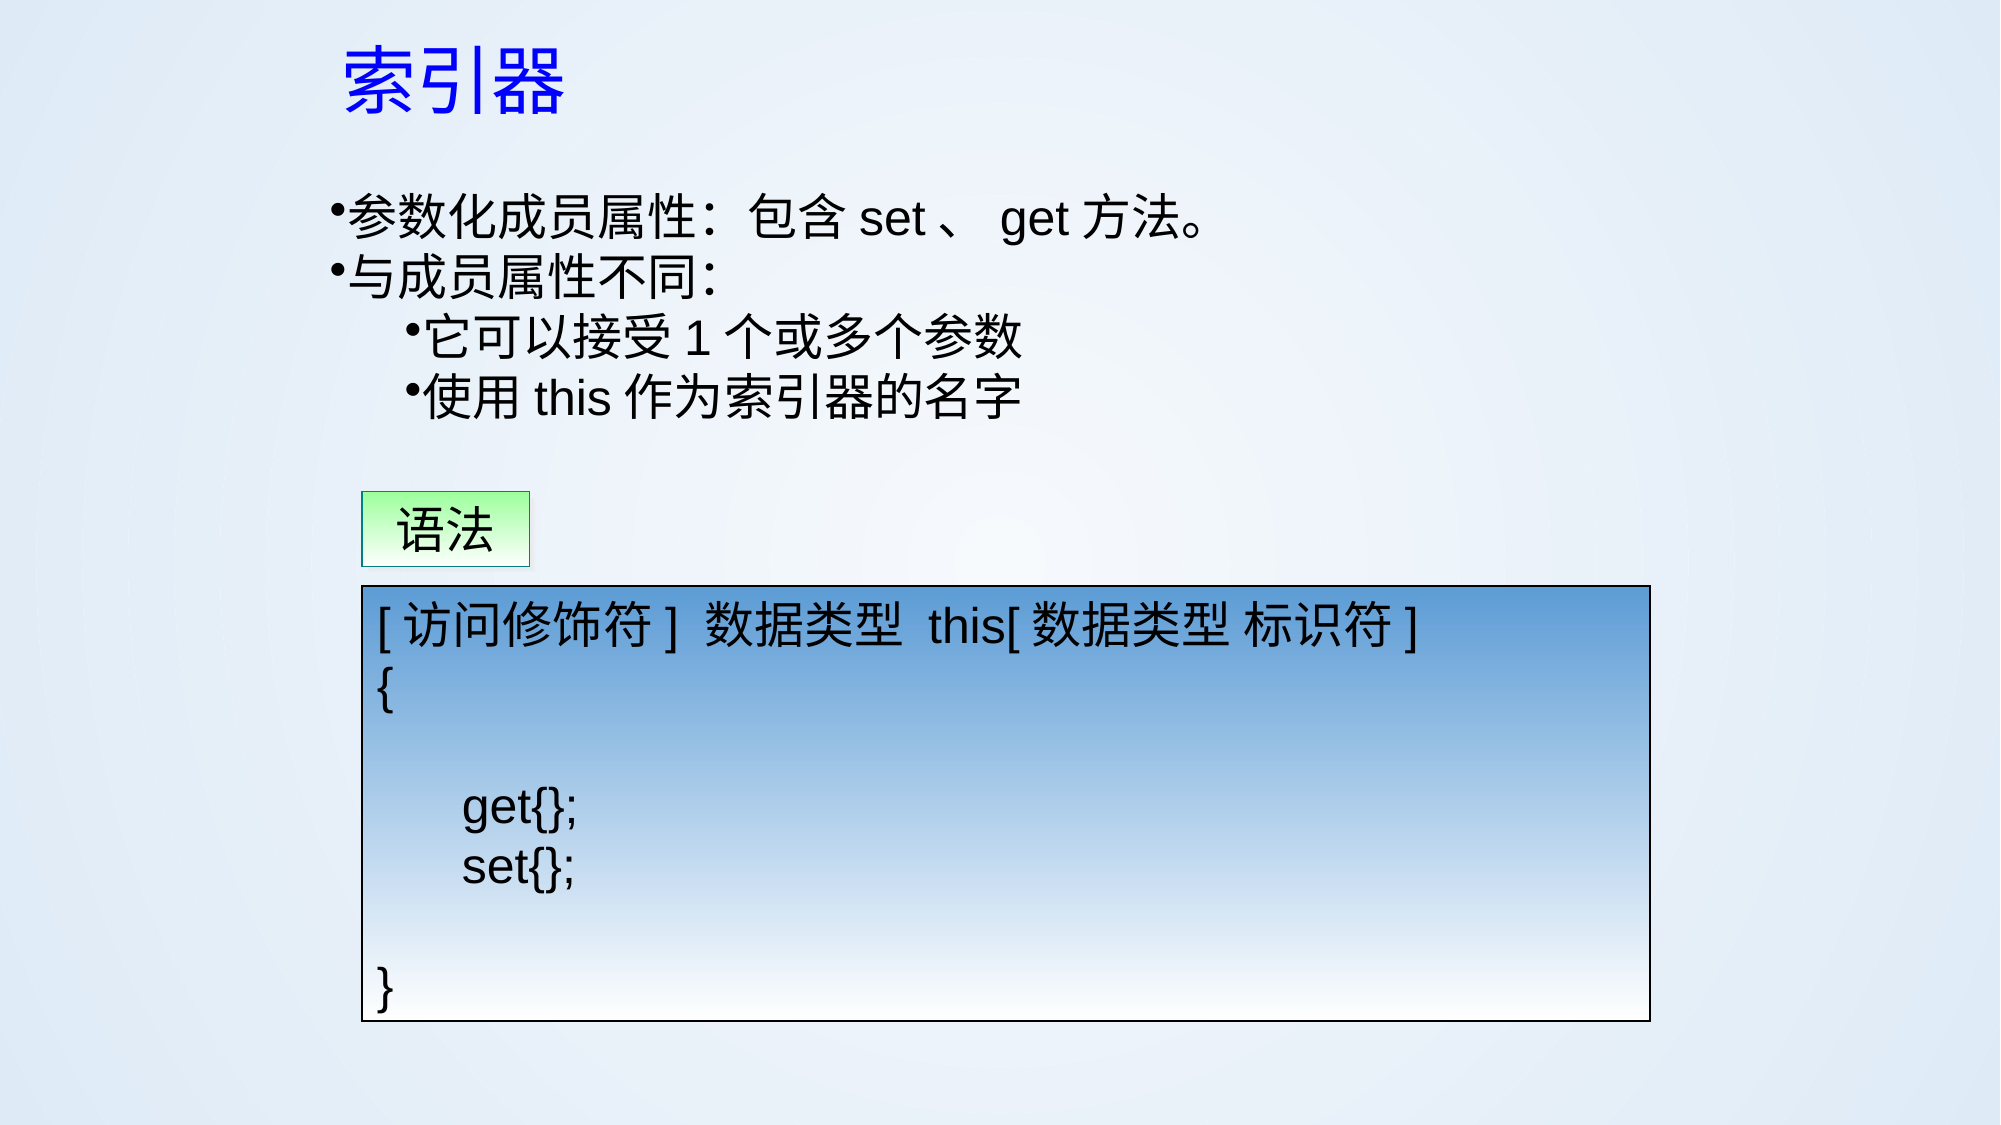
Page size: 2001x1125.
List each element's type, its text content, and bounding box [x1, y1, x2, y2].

text_box [访问修饰符] 数据类型 this[数据类型 标识符] { get{}; set{}; } [362, 586, 1650, 1021]
text_box 语法 [362, 491, 530, 567]
text_box 参数化成员属性：包含set、get方法。 与成员属性不同： 它可以接受1个或多个参数 使用this作为索引器的名字 [314, 177, 1697, 433]
title 索引器 [326, 19, 1677, 149]
